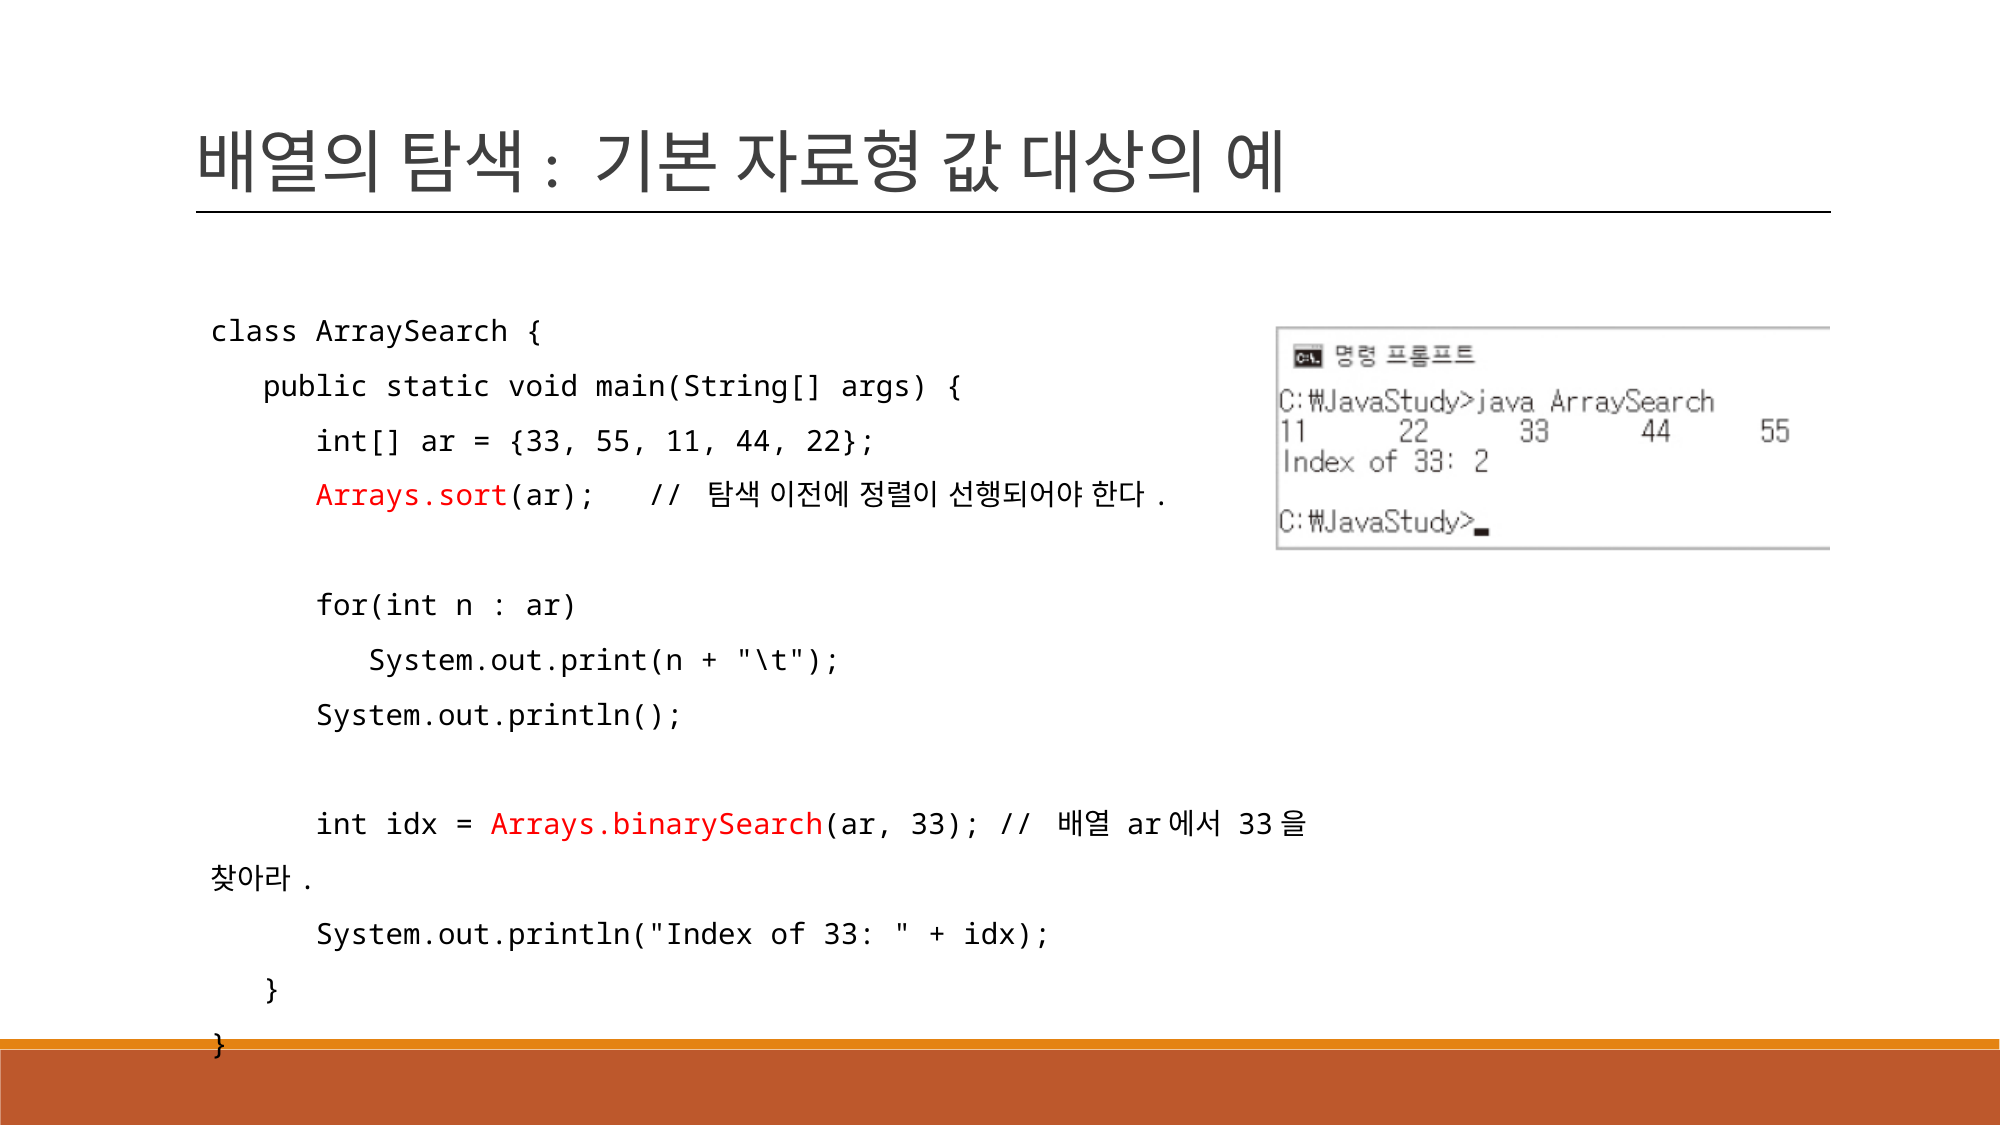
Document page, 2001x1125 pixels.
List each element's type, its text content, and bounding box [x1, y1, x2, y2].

picture [1273, 321, 1831, 556]
text_box class ArraySearch { public static void main(String[] args) { int[] ar = {33, 55, 11, 44, 22}; Arrays.sort(ar); // 탐색 이전에 정렬이 선행되어야 한다. for(int n : ar) System.out.print(n + "\t"); System.out.println(); int idx = Arrays.binarySearch(ar, 33); // 배열 ar에서 33을 찾아라. System.out.println("Index of 33: " + idx); } } [195, 284, 1376, 1068]
text_box 배열의 탐색: 기본 자료형 값 대상의 예 [179, 20, 1830, 210]
